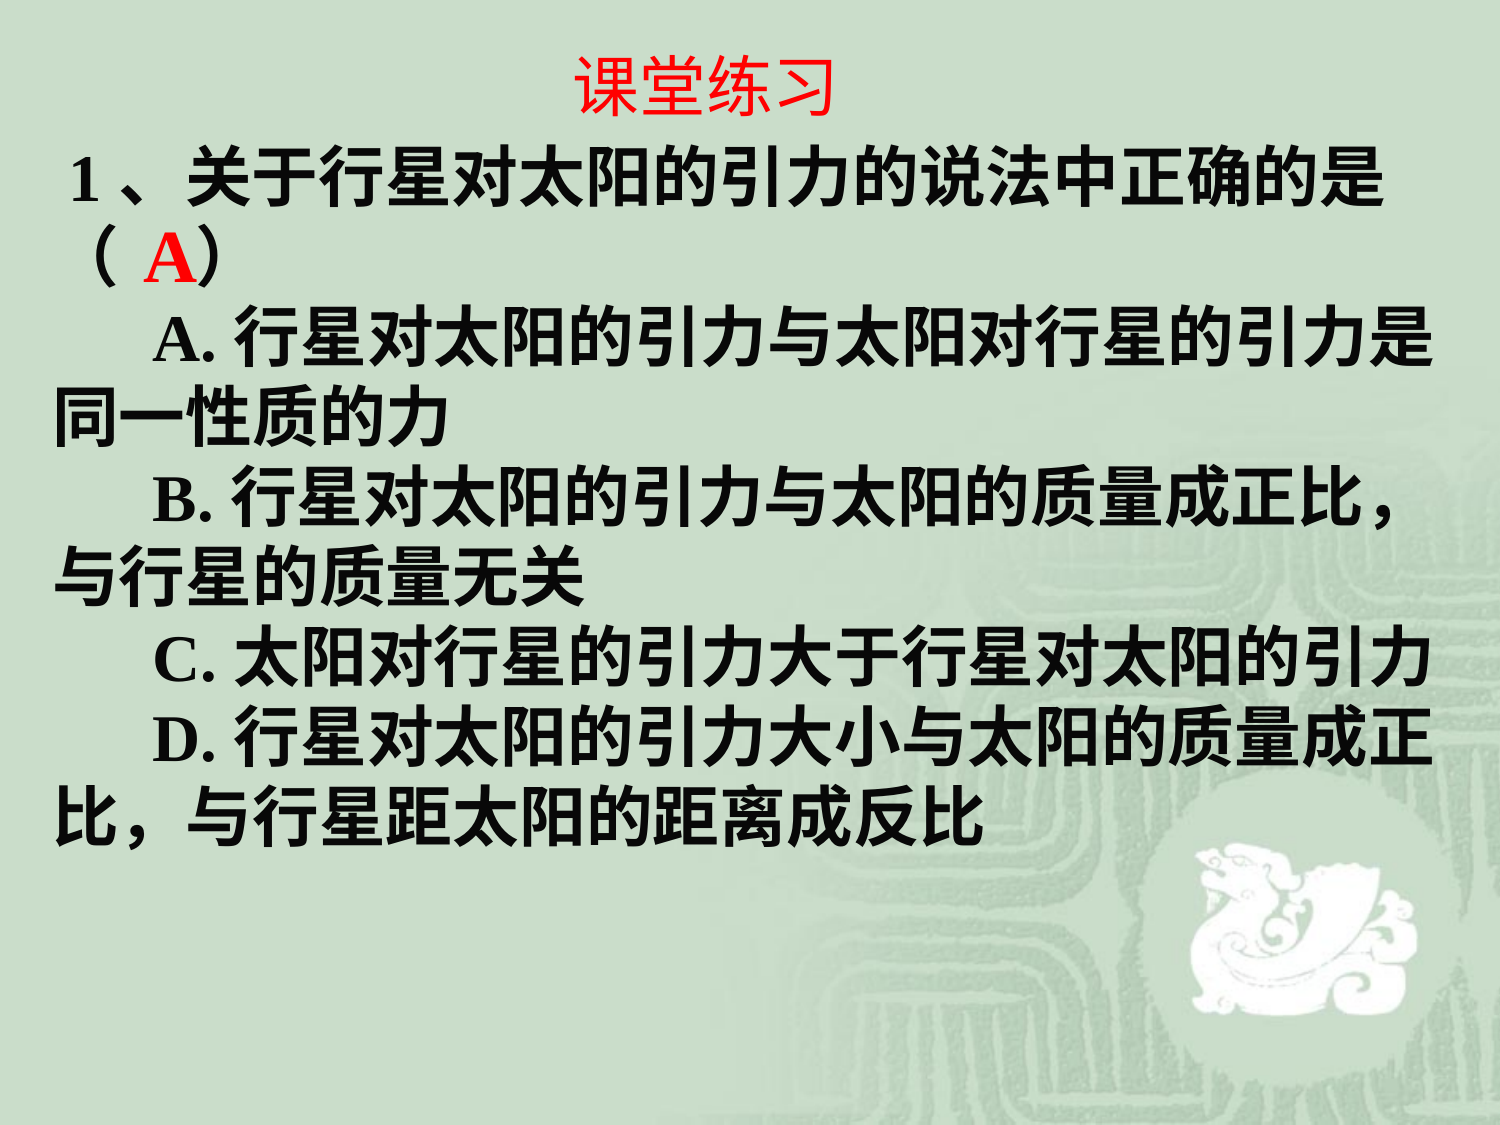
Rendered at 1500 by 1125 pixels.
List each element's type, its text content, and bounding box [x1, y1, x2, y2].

text_box 1、关于行星对太阳的引力的说法中正确的是（ ） A.行星对太阳的引力与太阳对行星的引力是同一性质的力 B.行星对太阳的引力与太阳的质量成正比，与行星的质量无关 C.太阳对行星的引力大于行星对太阳的引力 D.行星对太阳的引力大小与太阳的质量成正比，与行星距太阳的距离成反比 [37, 127, 1450, 943]
text_box 课堂练习 [462, 37, 950, 138]
text_box A [112, 199, 302, 305]
picture [0, 0, 1500, 1125]
